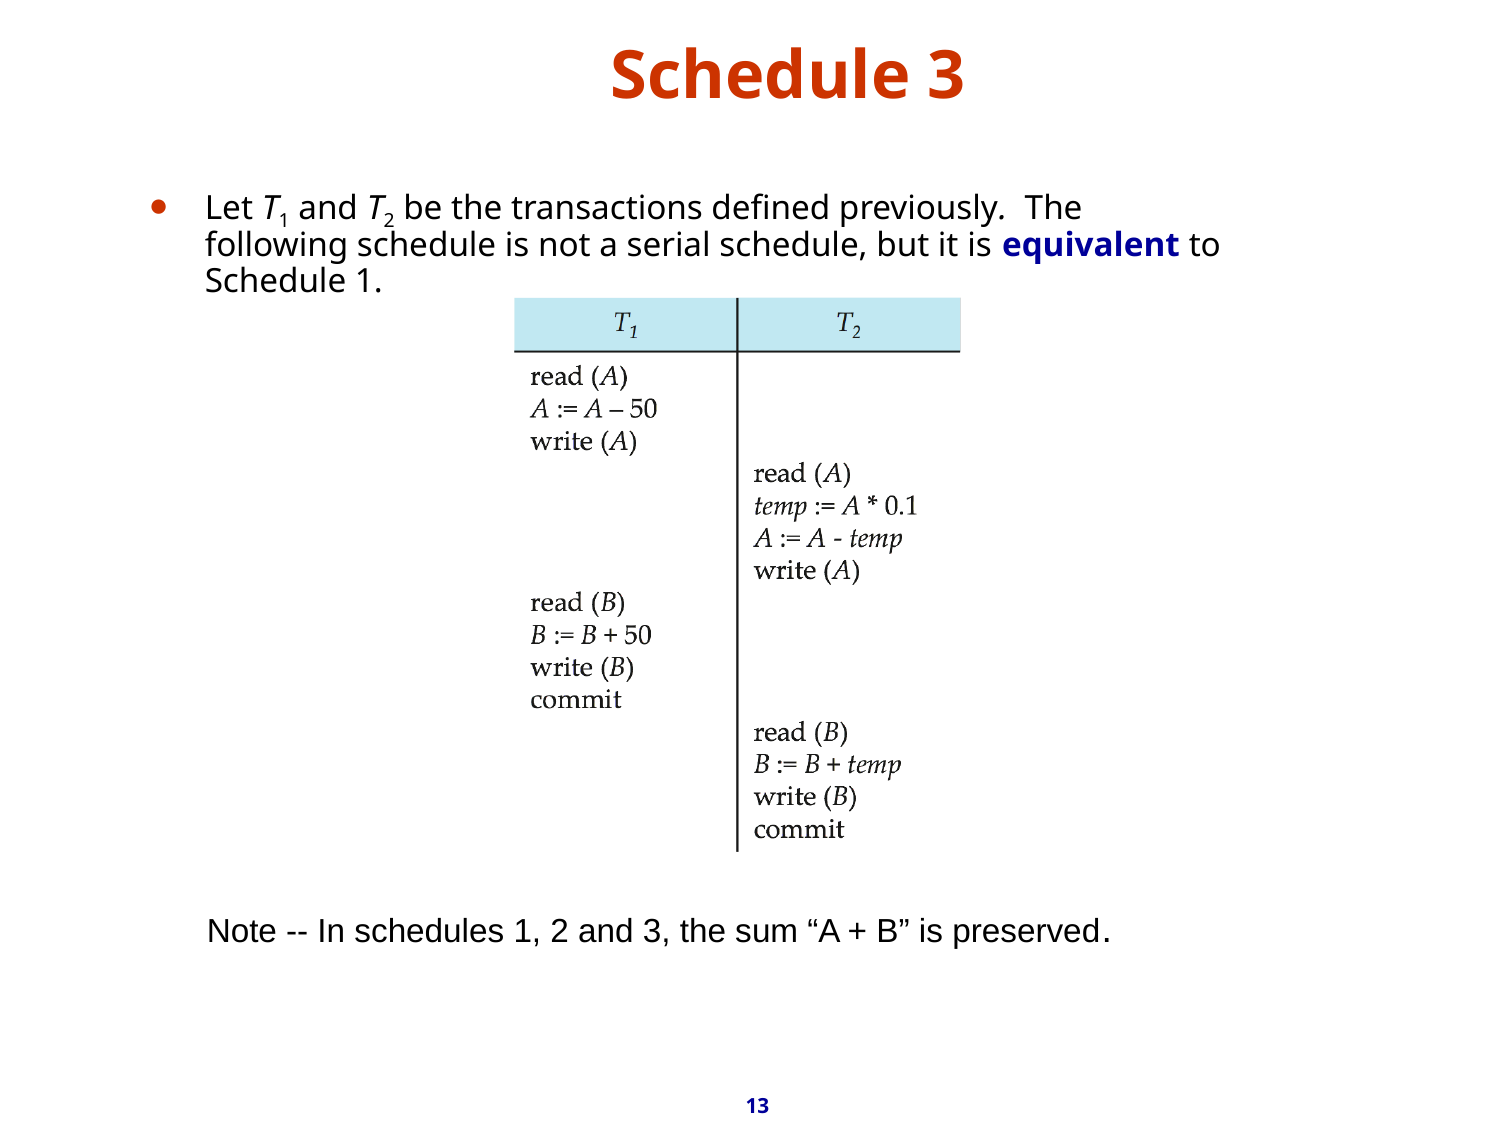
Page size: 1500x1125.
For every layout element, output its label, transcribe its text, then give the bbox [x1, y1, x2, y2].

list Let T1 and T2 be the transactions defined previously. The following schedule is not a serial schedule, but it is equivalent to Schedule 1. [133, 179, 1244, 353]
picture [514, 295, 961, 853]
text_box Note -- In schedules 1, 2 and 3, the sum “A + B” is preserved. [191, 897, 1295, 962]
title Schedule 3 [126, 19, 1451, 120]
